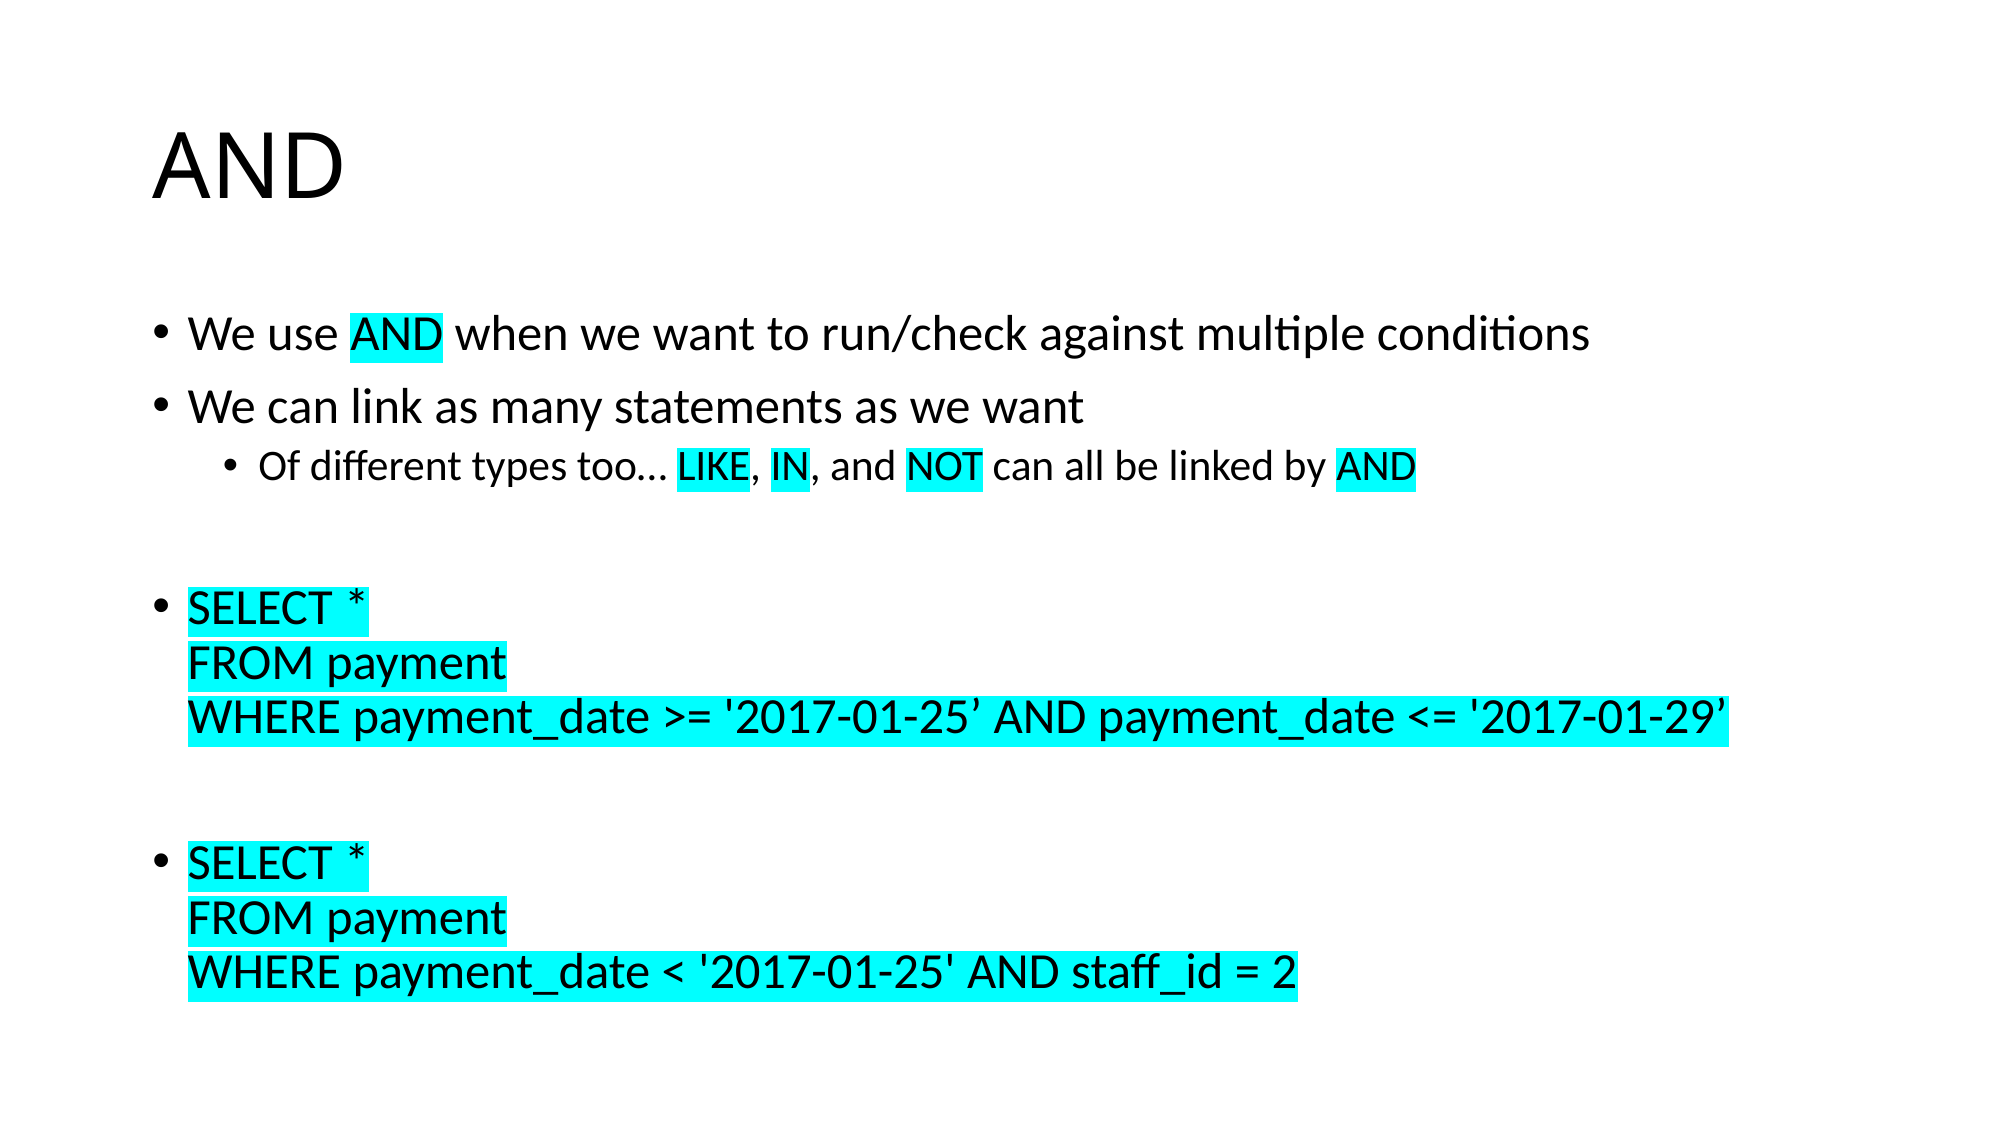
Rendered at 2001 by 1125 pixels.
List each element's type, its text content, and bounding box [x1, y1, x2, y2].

list We use AND when we want to run/check against multiple conditions We can link as many statements as we want Of different types too… LIKE, IN, and NOT can all be linked by AND SELECT * FROM payment WHERE payment_date >= '2017-01-25’ AND payment_date <= '2017-01-29’ SELECT * FROM payment WHERE payment_date < '2017-01-25' AND staff_id = 2 [137, 299, 1863, 1014]
title AND [137, 59, 1863, 278]
